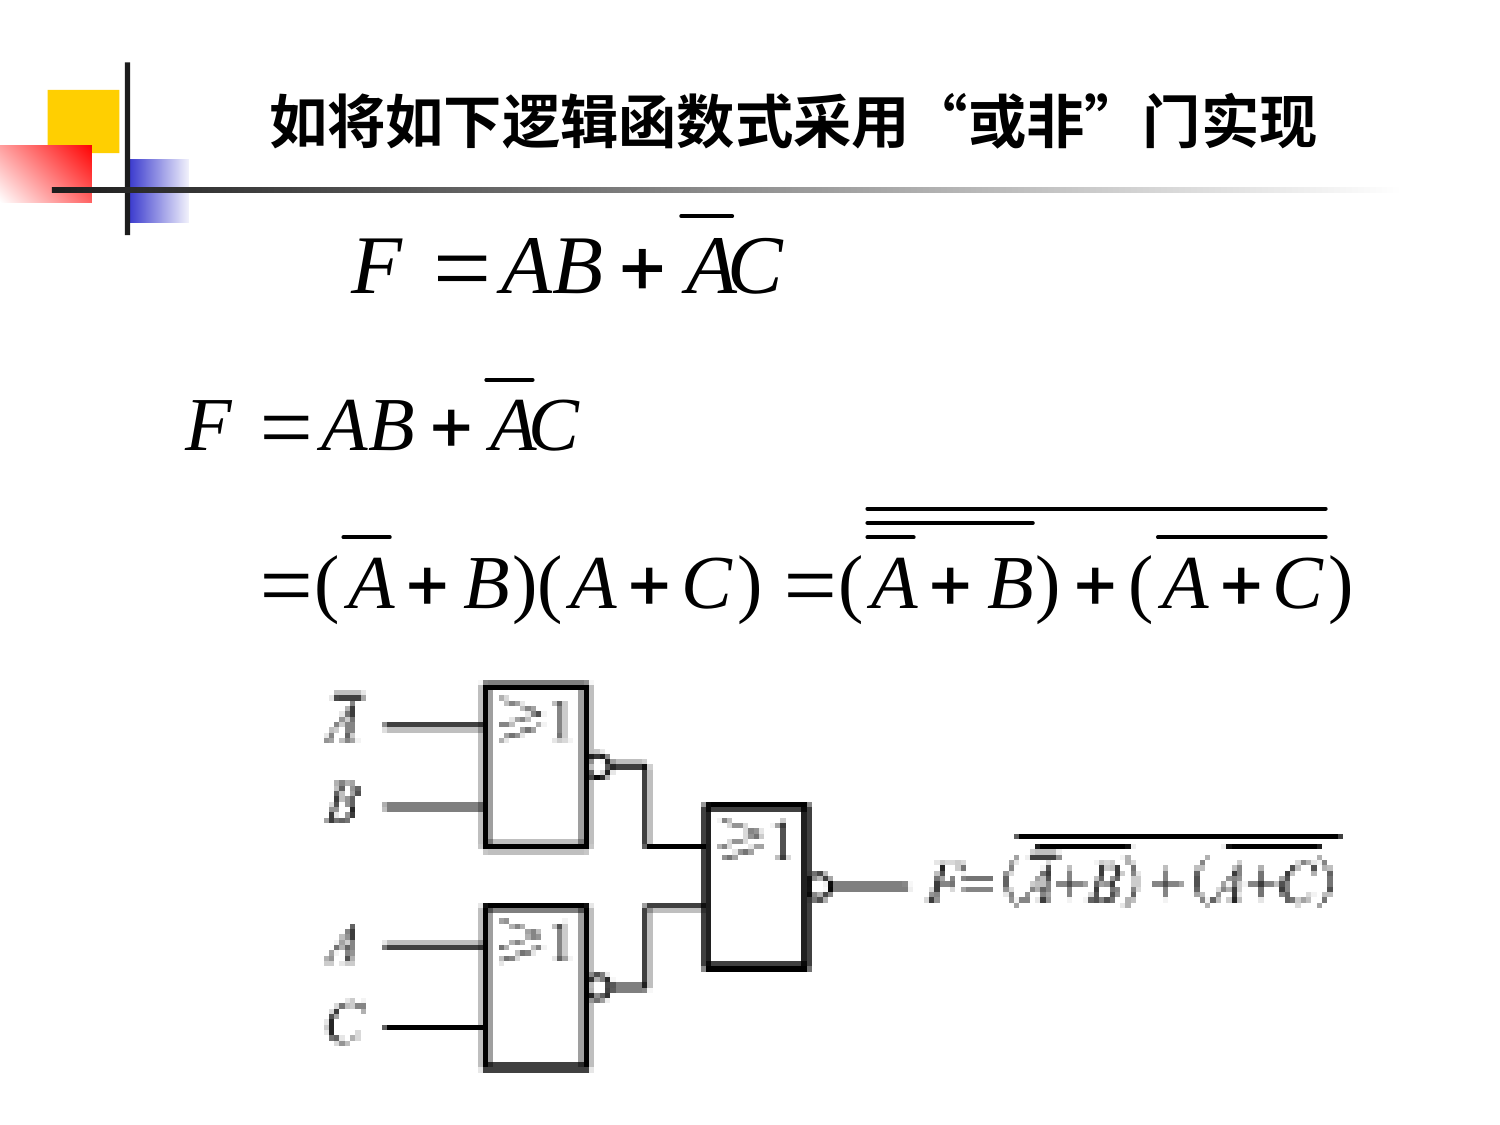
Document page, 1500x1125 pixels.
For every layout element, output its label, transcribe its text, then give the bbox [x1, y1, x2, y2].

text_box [336, 196, 803, 315]
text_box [170, 361, 1366, 642]
text_box 如将如下逻辑函数式采用“或非”门实现 [147, 42, 1461, 163]
picture [324, 680, 1349, 1074]
